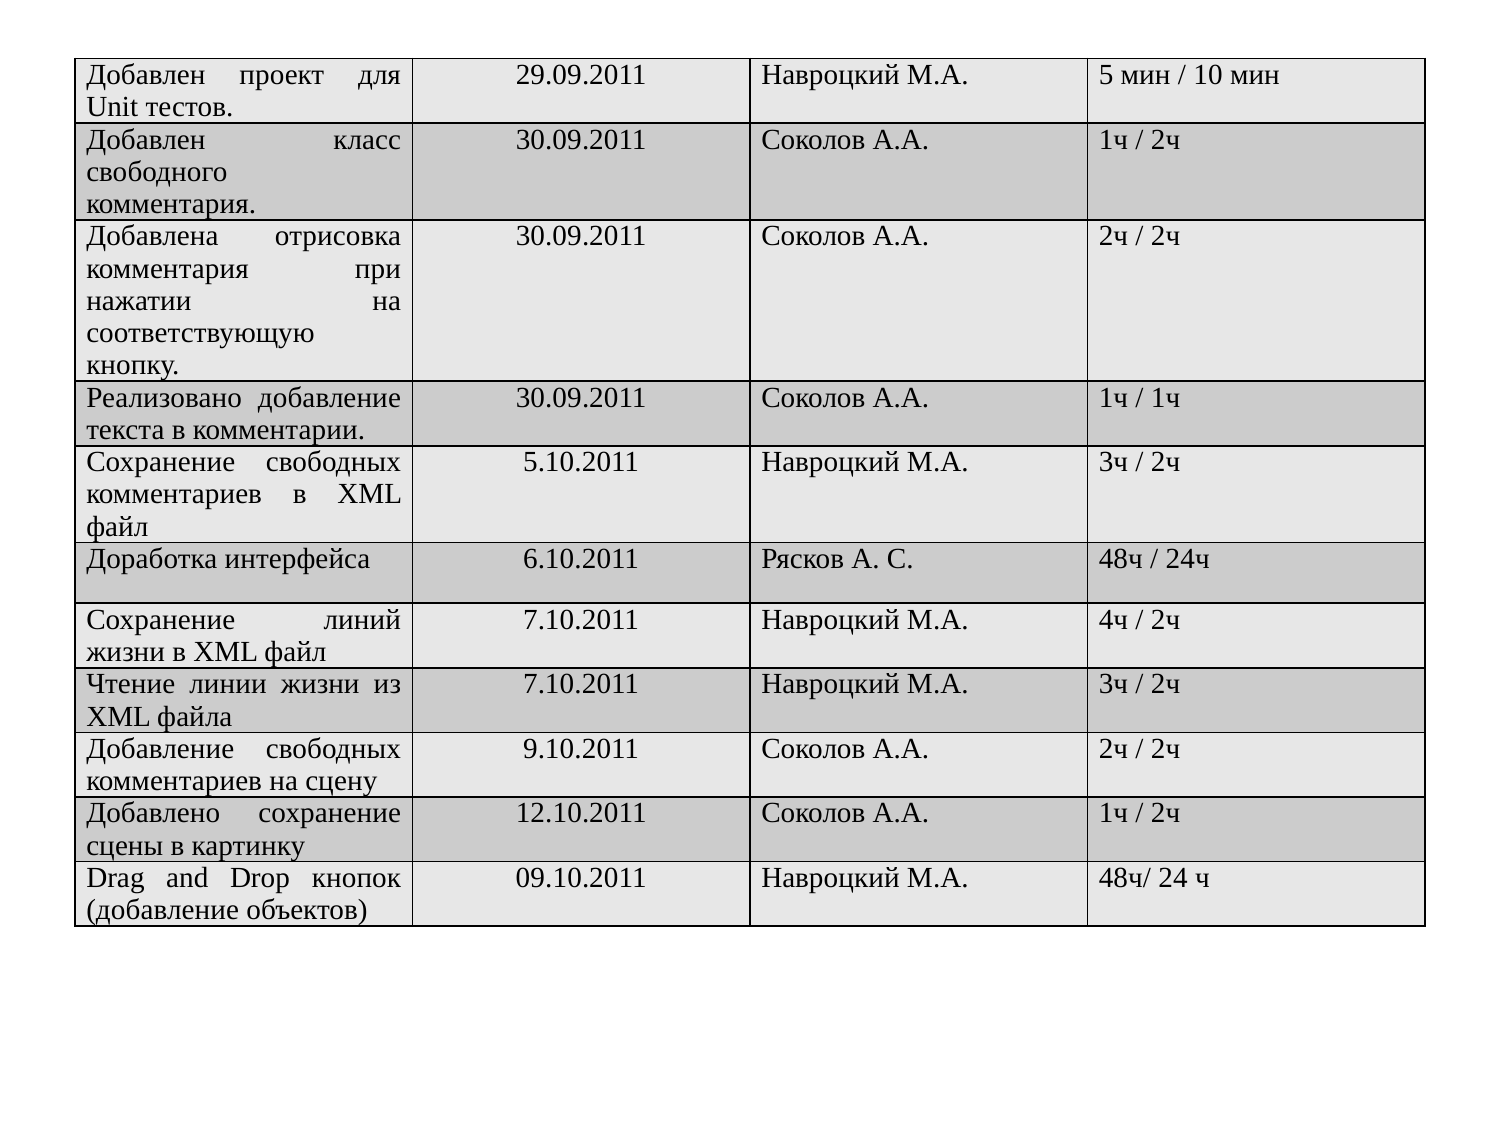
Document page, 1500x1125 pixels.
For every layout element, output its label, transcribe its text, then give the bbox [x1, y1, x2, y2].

table_cell Drag and Drop кнопок (добавление объектов) [76, 862, 412, 925]
table_cell 3ч / 2ч [1088, 669, 1424, 732]
table_header Навроцкий М.А. [751, 59, 1087, 122]
table_cell Соколов А.А. [751, 382, 1087, 445]
table_header Добавлен проект для Unit тестов. [76, 59, 412, 122]
table_cell Рясков А. С. [751, 543, 1087, 602]
table_cell 48ч/ 24 ч [1088, 862, 1424, 925]
table_cell 1ч / 2ч [1088, 798, 1424, 861]
table_cell 6.10.2011 [413, 543, 749, 602]
table_cell 9.10.2011 [413, 733, 749, 796]
table_cell 12.10.2011 [413, 798, 749, 861]
table_header 5 мин / 10 мин [1088, 59, 1424, 122]
table_cell Навроцкий М.А. [751, 447, 1087, 542]
table_cell Соколов А.А. [751, 124, 1087, 219]
table_cell 7.10.2011 [413, 604, 749, 667]
table_cell Навроцкий М.А. [751, 669, 1087, 732]
table_cell 5.10.2011 [413, 447, 749, 542]
table_cell 2ч / 2ч [1088, 221, 1424, 380]
table_cell Доработка интерфейса [76, 543, 412, 602]
table_cell 30.09.2011 [413, 221, 749, 380]
table_cell Добавлен класс свободного комментария. [76, 124, 412, 219]
table_cell Сохранение свободных комментариев в XML файл [76, 447, 412, 542]
table_cell Навроцкий М.А. [751, 604, 1087, 667]
table_cell Добавлена отрисовка комментария при нажатии на соответствующую кнопку. [76, 221, 412, 380]
table_cell 1ч / 2ч [1088, 124, 1424, 219]
table_cell Навроцкий М.А. [751, 862, 1087, 925]
table_cell Соколов А.А. [751, 733, 1087, 796]
table_cell Сохранение линий жизни в XML файл [76, 604, 412, 667]
table_cell 48ч / 24ч [1088, 543, 1424, 602]
table_header 29.09.2011 [413, 59, 749, 122]
table_cell 3ч / 2ч [1088, 447, 1424, 542]
table_cell 30.09.2011 [413, 382, 749, 445]
table_cell 4ч / 2ч [1088, 604, 1424, 667]
table_cell Добавлено сохранение сцены в картинку [76, 798, 412, 861]
table_cell 1ч / 1ч [1088, 382, 1424, 445]
table_cell 30.09.2011 [413, 124, 749, 219]
table_cell 7.10.2011 [413, 669, 749, 732]
table_cell Чтение линии жизни из XML файла [76, 669, 412, 732]
table_cell 2ч / 2ч [1088, 733, 1424, 796]
table_cell Соколов А.А. [751, 221, 1087, 380]
table_cell 09.10.2011 [413, 862, 749, 925]
table_cell Реализовано добавление текста в комментарии. [76, 382, 412, 445]
table_cell Соколов А.А. [751, 798, 1087, 861]
table_cell Добавление свободных комментариев на сцену [76, 733, 412, 796]
